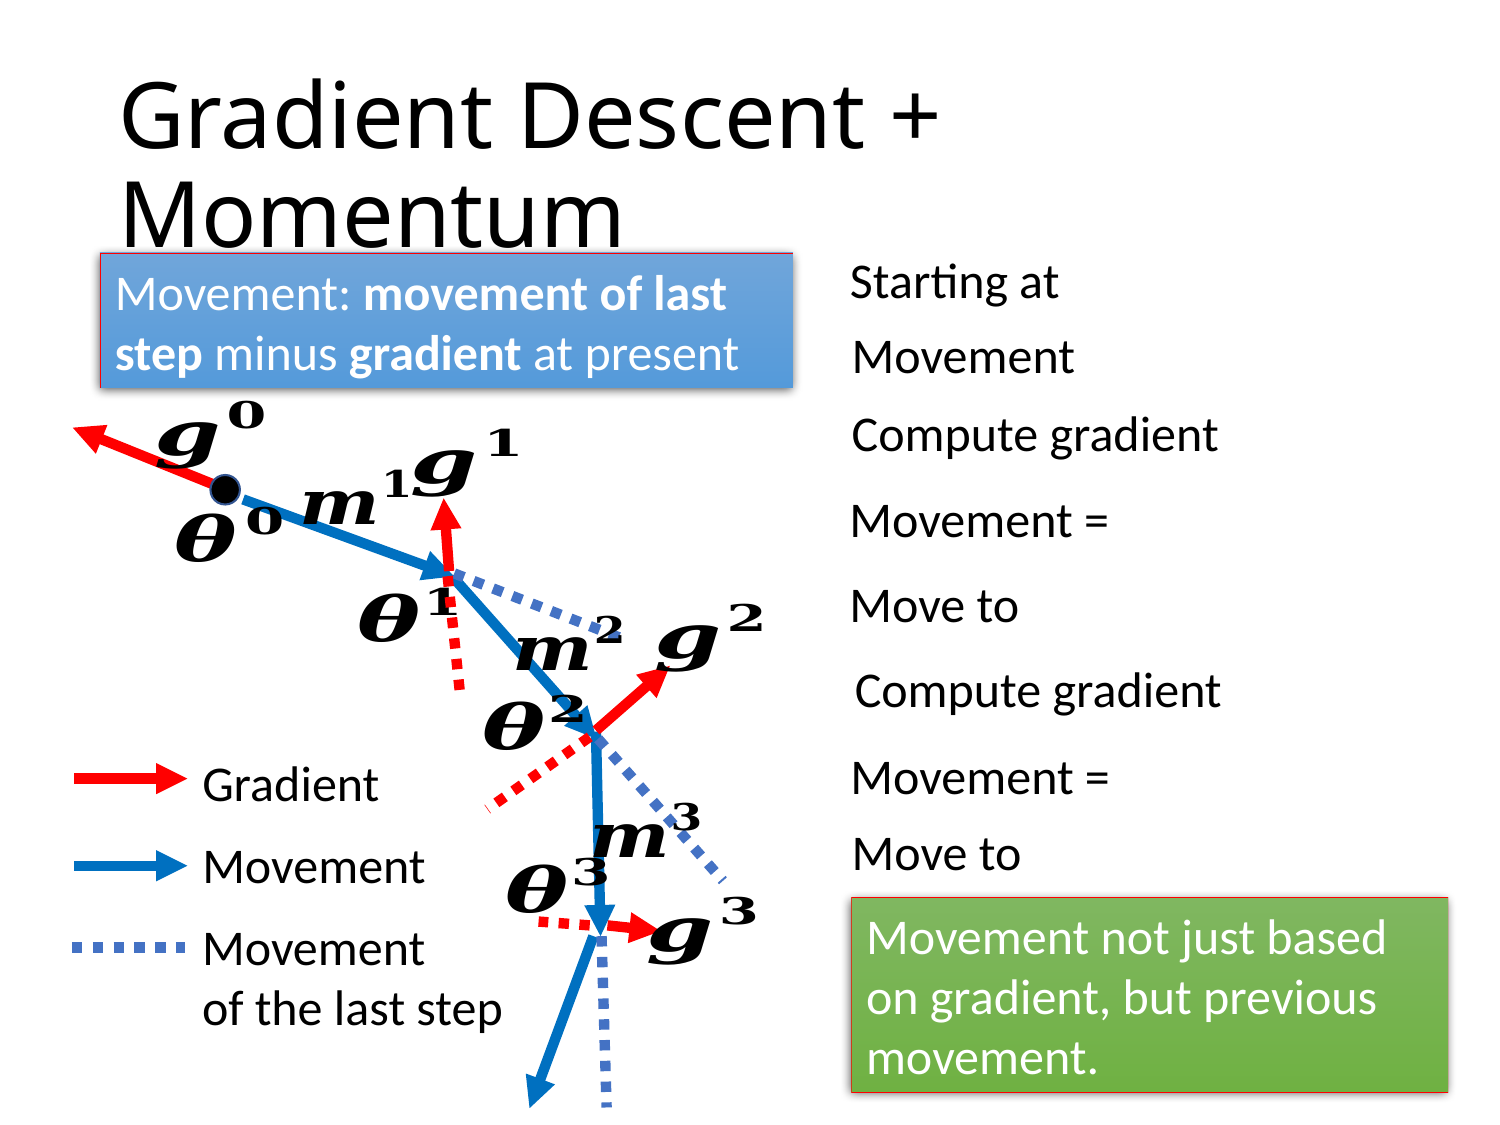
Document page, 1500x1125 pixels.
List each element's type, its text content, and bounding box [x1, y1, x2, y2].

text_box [529, 936, 594, 1109]
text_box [596, 731, 601, 937]
text_box Movement of the last step [601, 908, 685, 1043]
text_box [443, 498, 450, 572]
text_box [452, 638, 597, 739]
text_box Gradient [187, 744, 503, 819]
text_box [595, 665, 670, 731]
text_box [454, 573, 620, 638]
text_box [447, 576, 461, 699]
text_box Movement not just based on gradient, but previous movement. [851, 897, 1449, 1093]
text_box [243, 499, 455, 577]
text_box Movement of the last step [187, 908, 601, 1043]
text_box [607, 925, 661, 932]
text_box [538, 921, 590, 926]
text_box [209, 474, 241, 506]
title Gradient Descent + Momentum [103, 59, 1397, 278]
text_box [72, 427, 229, 491]
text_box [487, 736, 590, 810]
text_box Movement [187, 826, 503, 901]
text_box Movement: movement of last step minus gradient at present [99, 252, 793, 388]
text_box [601, 936, 607, 1108]
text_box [598, 738, 723, 881]
